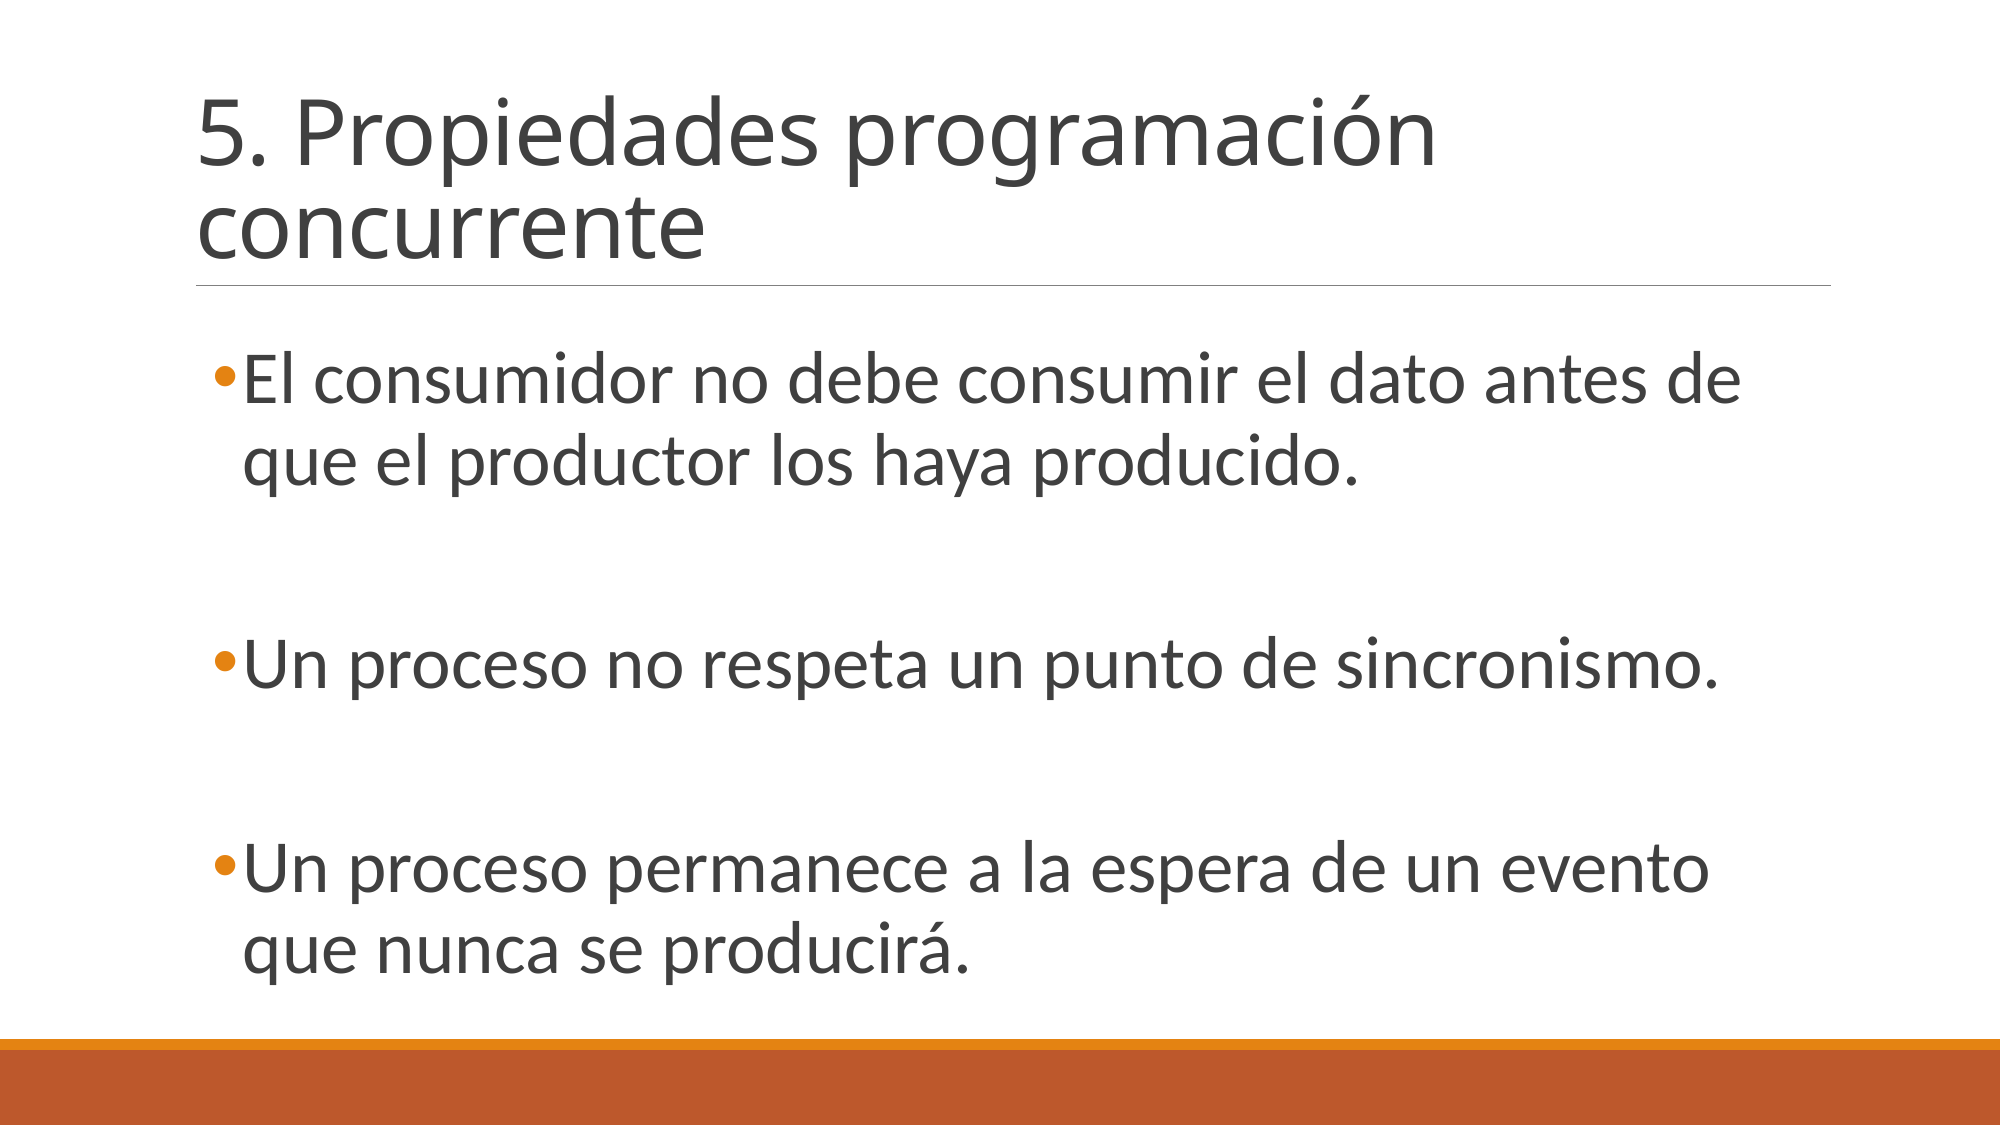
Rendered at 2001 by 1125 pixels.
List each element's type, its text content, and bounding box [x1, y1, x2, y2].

title 5. Propiedades programación concurrente [180, 47, 1830, 285]
list El consumidor no debe consumir el dato antes de que el productor los haya producido. Un proceso no respeta un punto de sincronismo. Un proceso permanece a la espera de un evento que nunca se producirá. [180, 331, 1830, 992]
